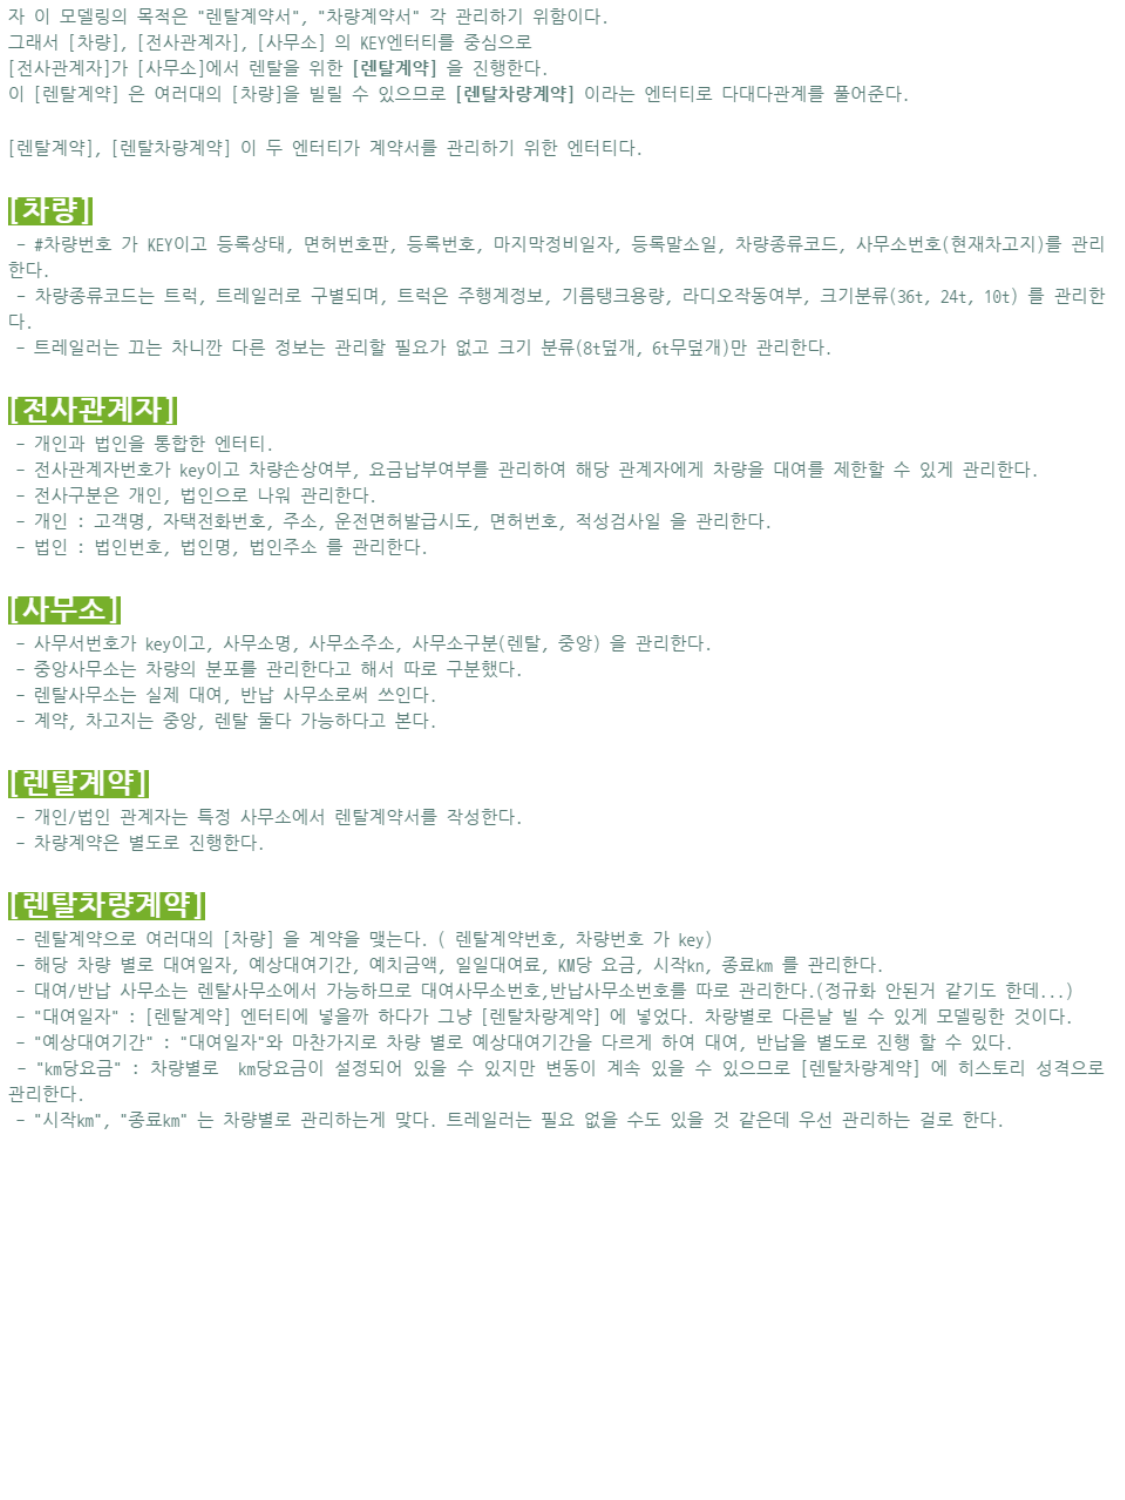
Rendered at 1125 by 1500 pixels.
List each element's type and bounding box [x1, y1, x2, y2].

picture [0, 0, 1113, 1135]
